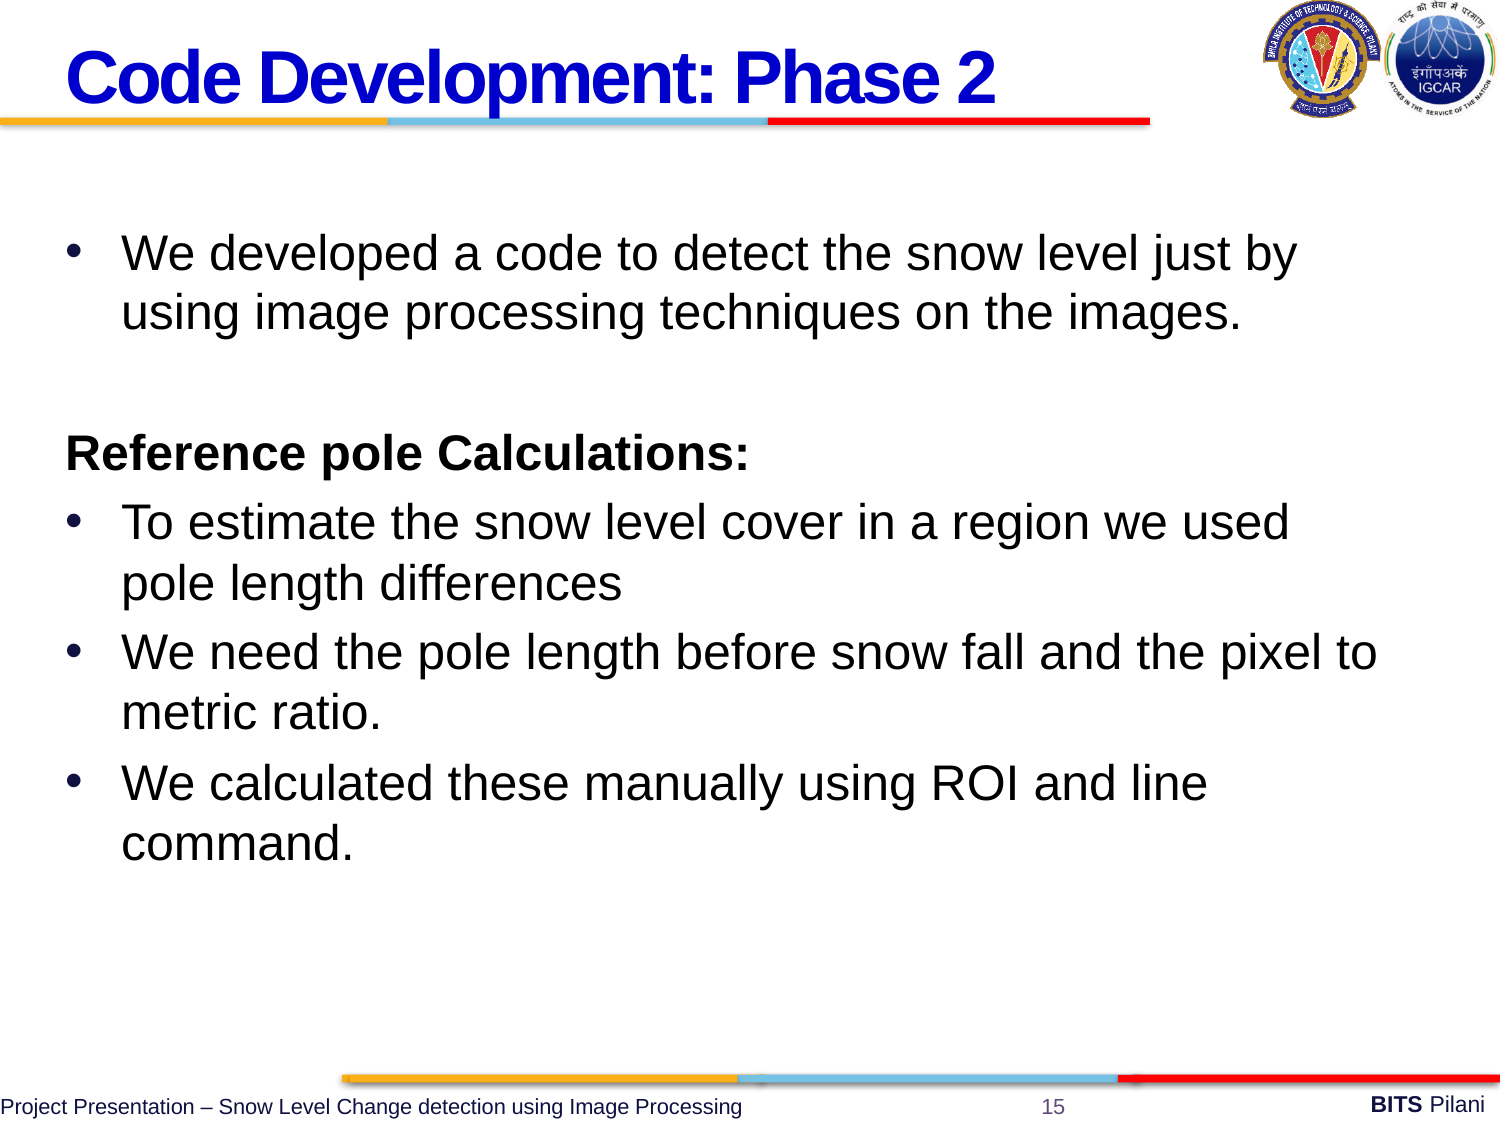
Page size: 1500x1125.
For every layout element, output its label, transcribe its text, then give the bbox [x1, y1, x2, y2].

list We developed a code to detect the snow level just by using image processing techniques on the images. Reference pole Calculations: To estimate the snow level cover in a region we used pole length differences We need the pole length before snow fall and the pixel to metric ratio. We calculated these manually using ROI and line command. [50, 212, 1400, 988]
list Code Development: Phase 2 [50, 24, 1088, 213]
picture [1263, 0, 1499, 118]
